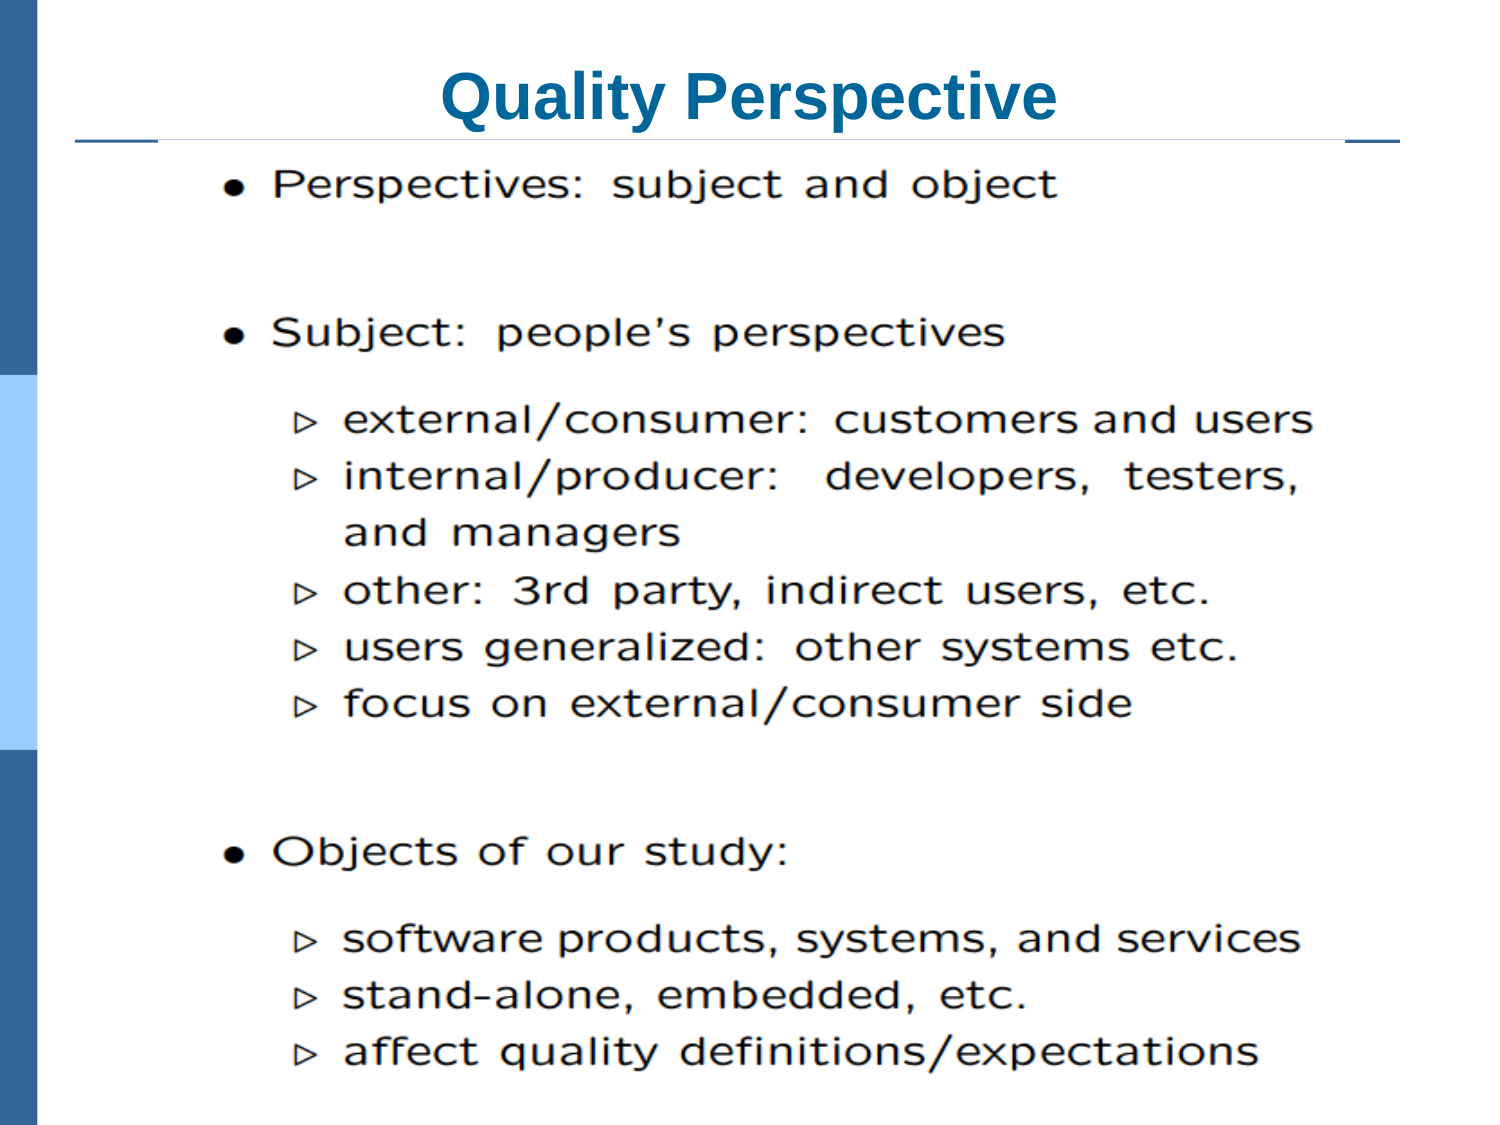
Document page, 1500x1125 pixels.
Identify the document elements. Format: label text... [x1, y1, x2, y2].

title Quality Perspective [75, 45, 1425, 141]
picture [157, 139, 1346, 1099]
